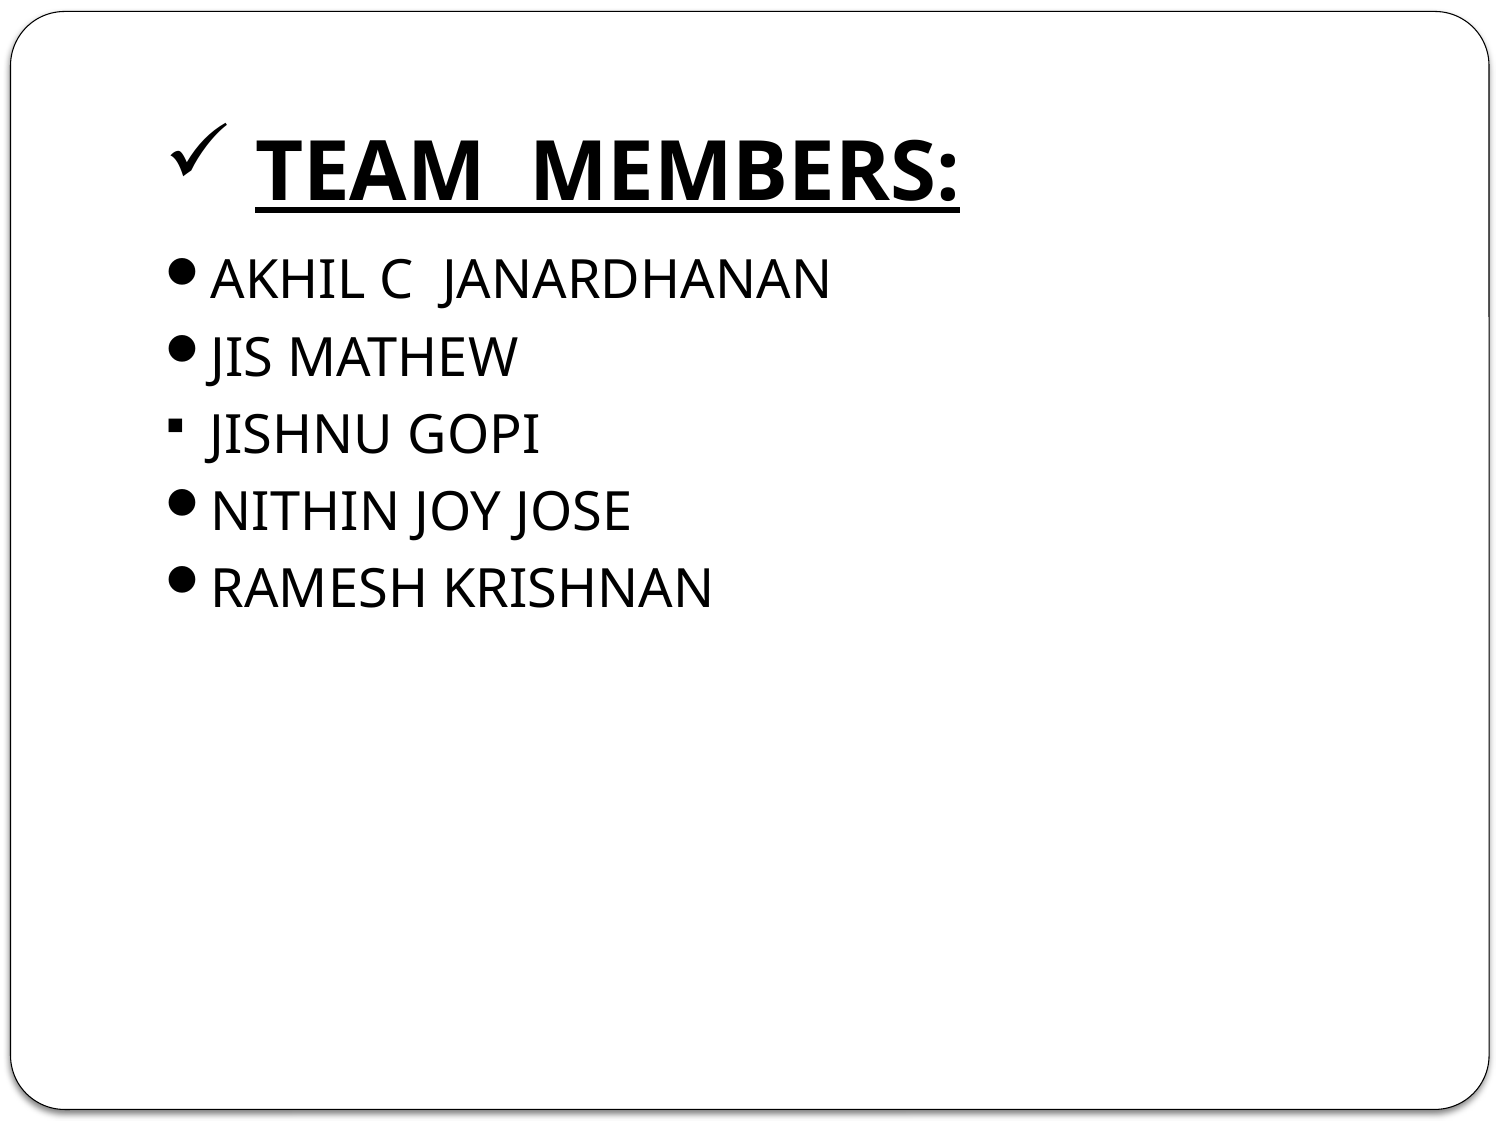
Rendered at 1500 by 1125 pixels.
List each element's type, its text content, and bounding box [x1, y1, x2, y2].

list AKHIL C JANARDHANAN JIS MATHEW JISHNU GOPI NITHIN JOY JOSE RAMESH KRISHNAN [150, 237, 1425, 988]
title TEAM MEMBERS: [150, 45, 1425, 233]
